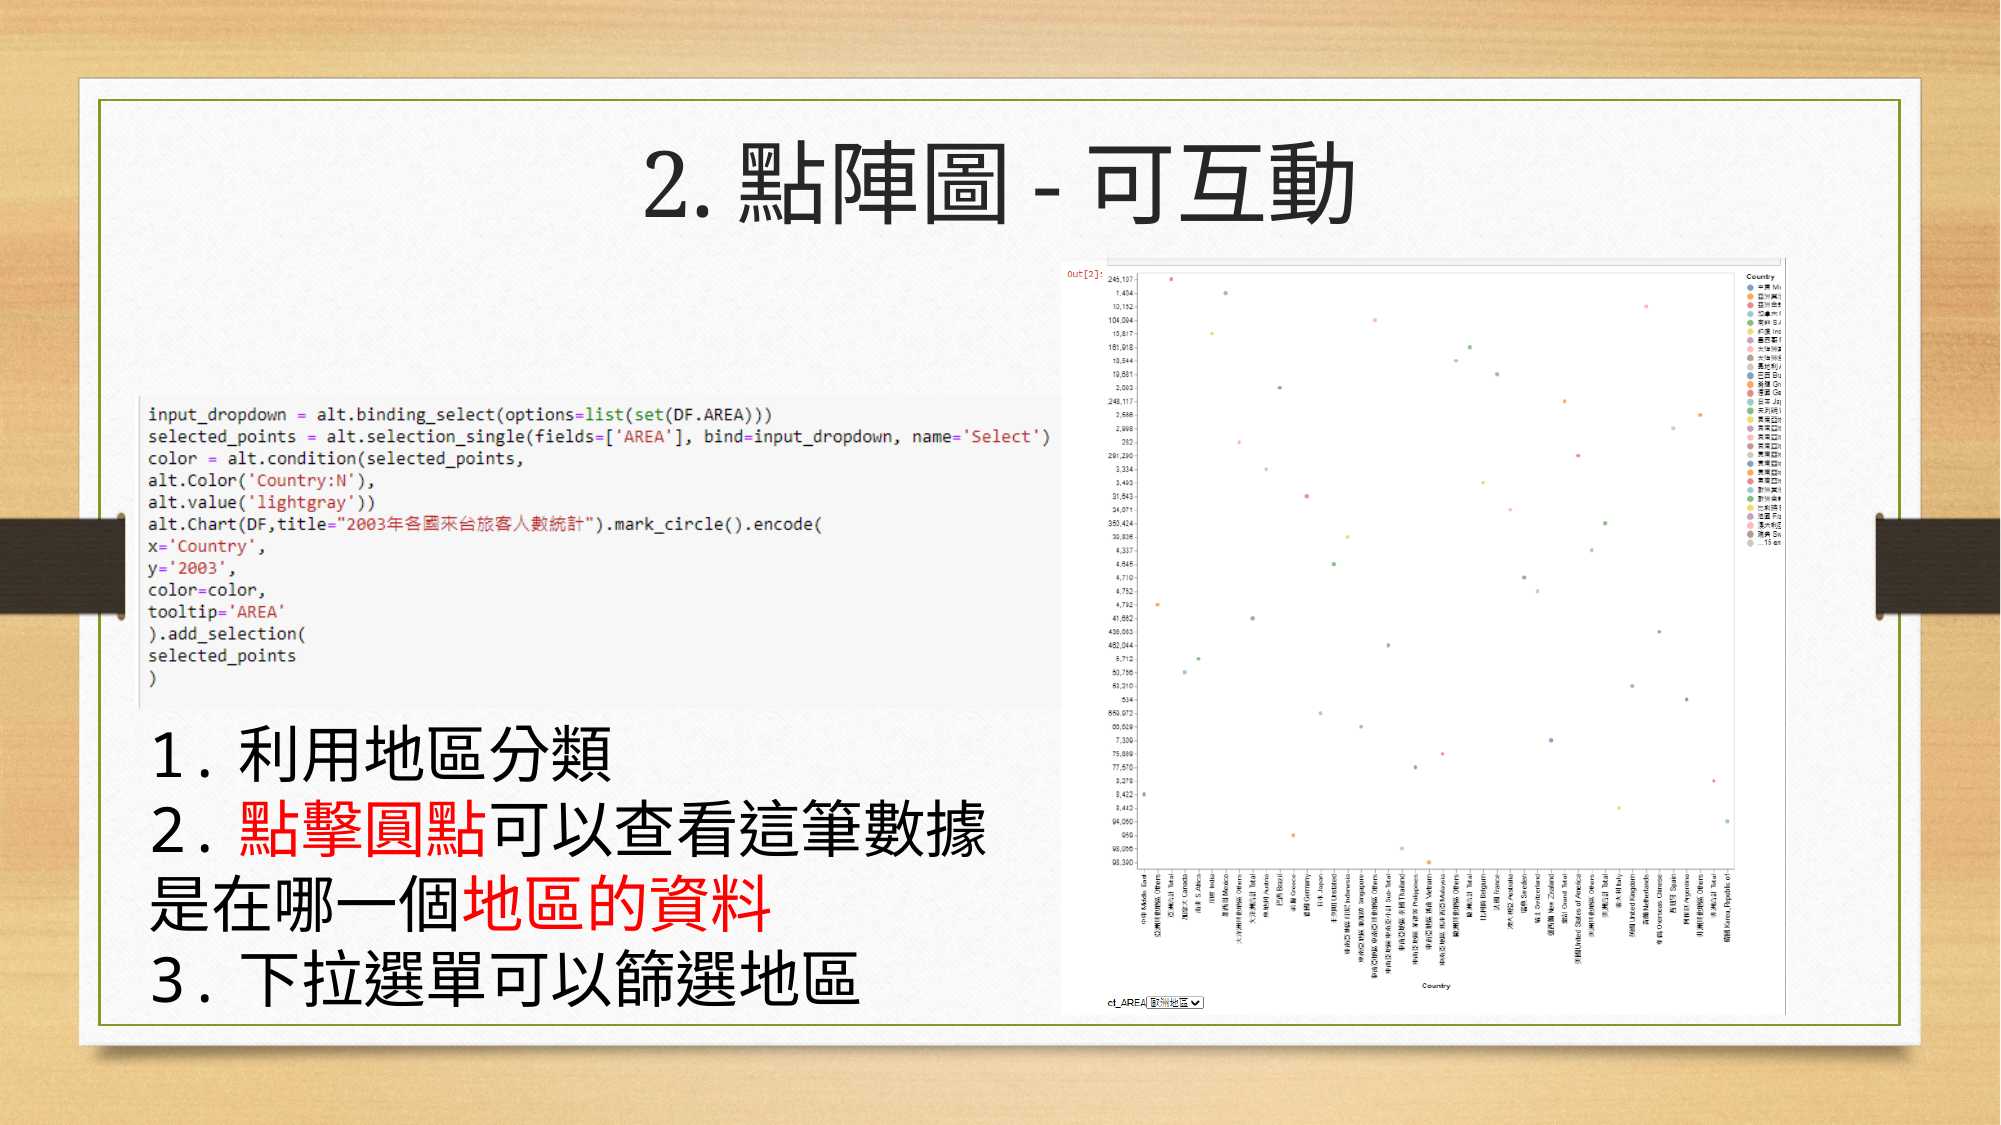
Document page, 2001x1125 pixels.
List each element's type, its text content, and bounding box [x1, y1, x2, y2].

picture [0, 0, 2001, 1125]
text_box 1.利用地區分類 2.點擊圓點可以查看這筆數據是在哪一個地區的資料 3.下拉選單可以篩選地區 [133, 707, 1043, 1023]
title 2.點陣圖-可互動 [212, 102, 1788, 259]
